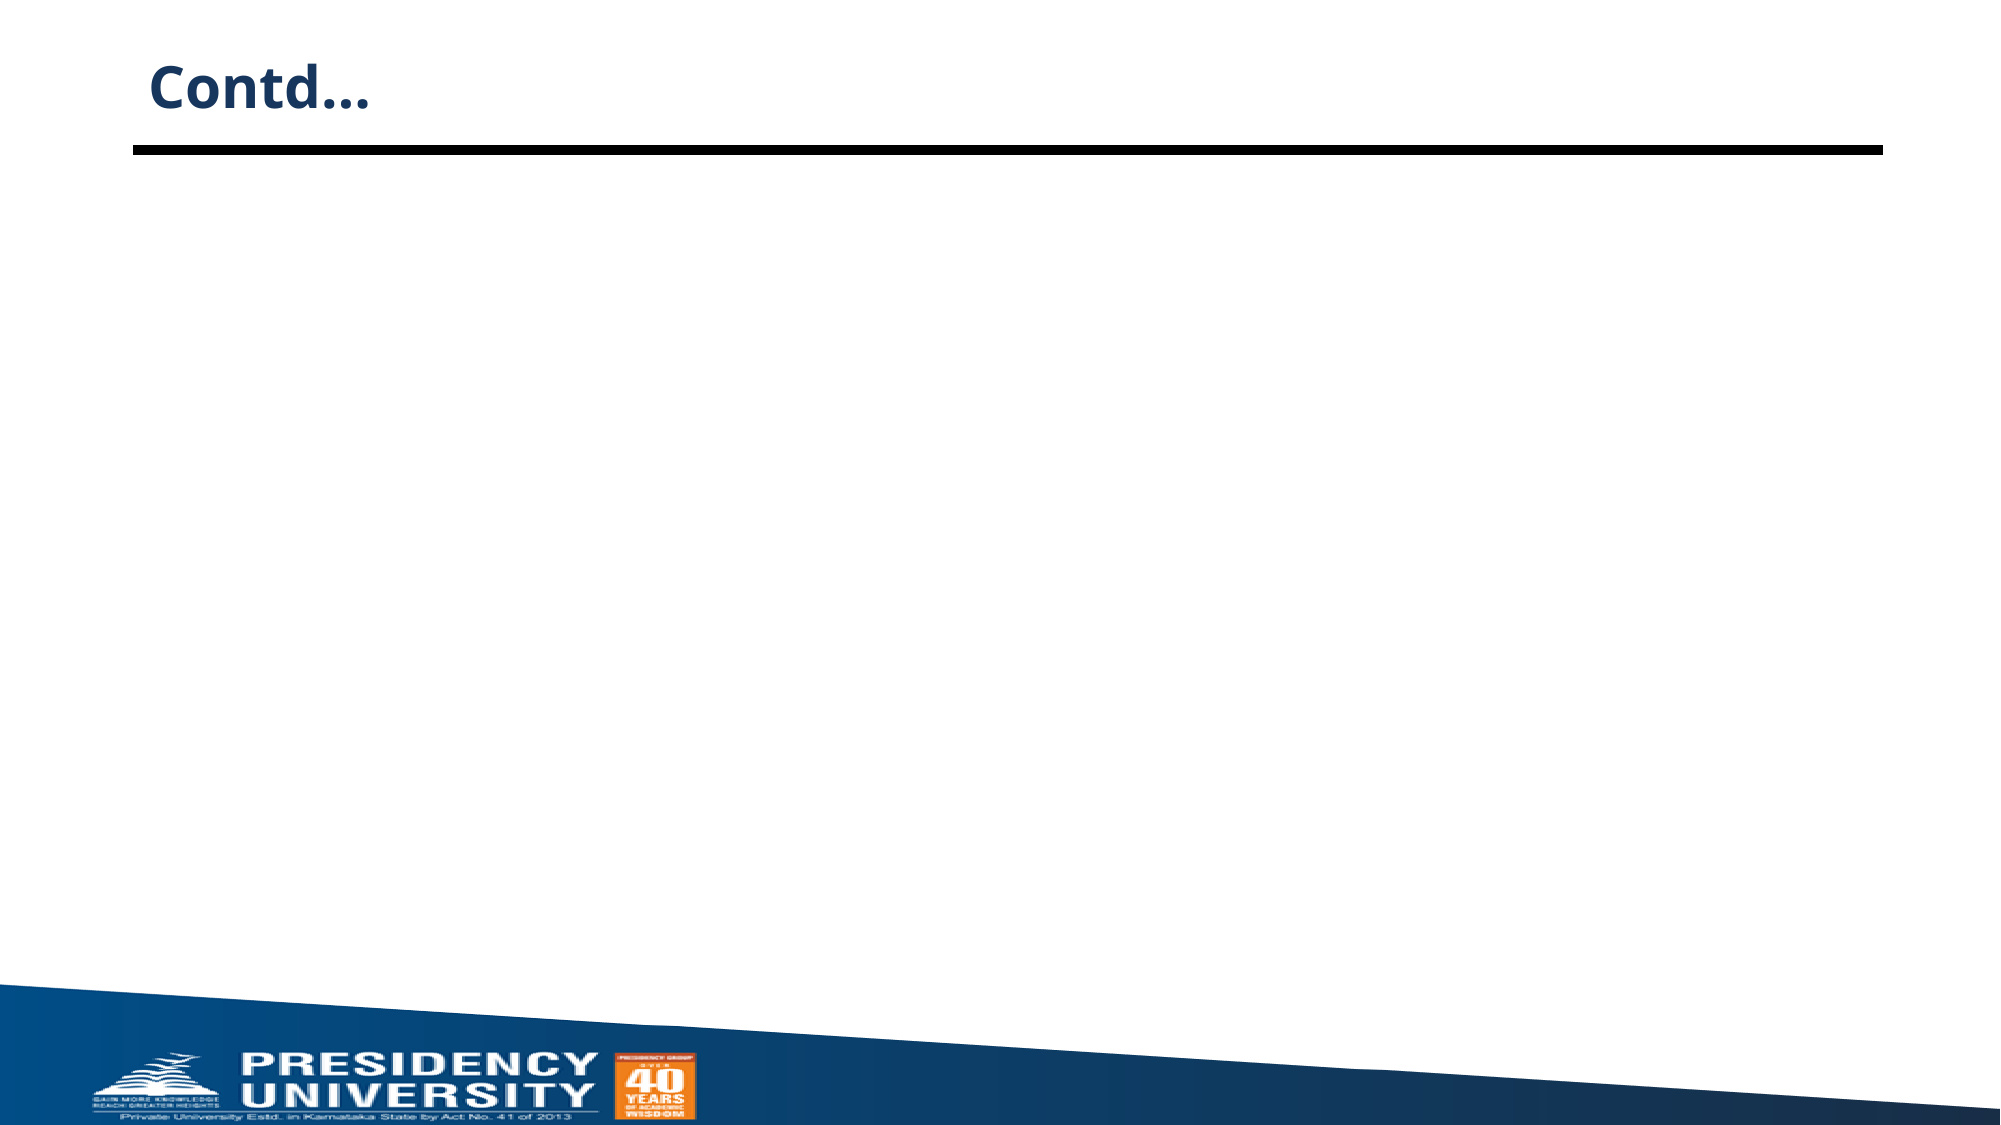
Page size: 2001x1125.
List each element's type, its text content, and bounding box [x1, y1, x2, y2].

picture [0, 982, 2000, 1125]
title Contd… [133, 45, 1884, 125]
